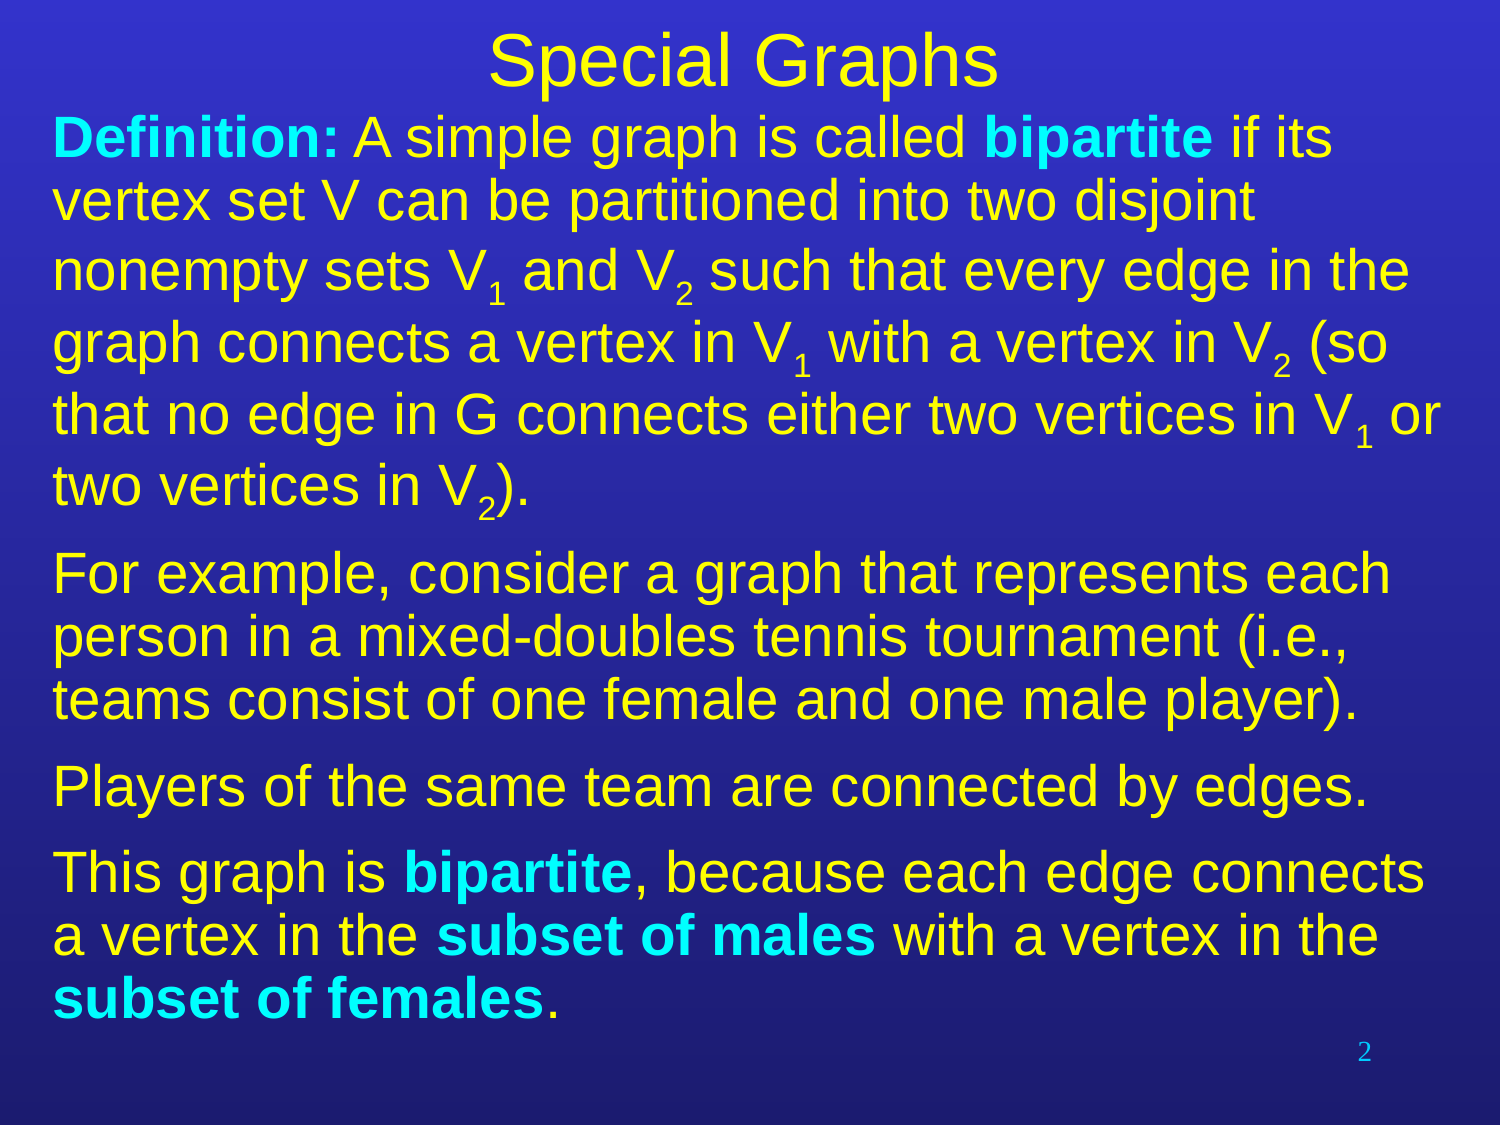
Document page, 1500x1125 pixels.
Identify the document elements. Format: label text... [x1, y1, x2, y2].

list Definition: A simple graph is called bipartite if its vertex set V can be partitioned into two disjoint nonempty sets V1 and V2 such that every edge in the graph connects a vertex in V1 with a vertex in V2 (so that no edge in G connects either two vertices in V1 or two vertices in V2). For example, consider a graph that represents each person in a mixed-doubles tennis tournament (i.e., teams consist of one female and one male player). Players of the same team are connected by edges. This graph is bipartite, because each edge connects a vertex in the subset of males with a vertex in the subset of females. [37, 99, 1476, 1026]
slide_number 2 [1074, 1026, 1388, 1101]
title Special Graphs [37, 0, 1451, 99]
